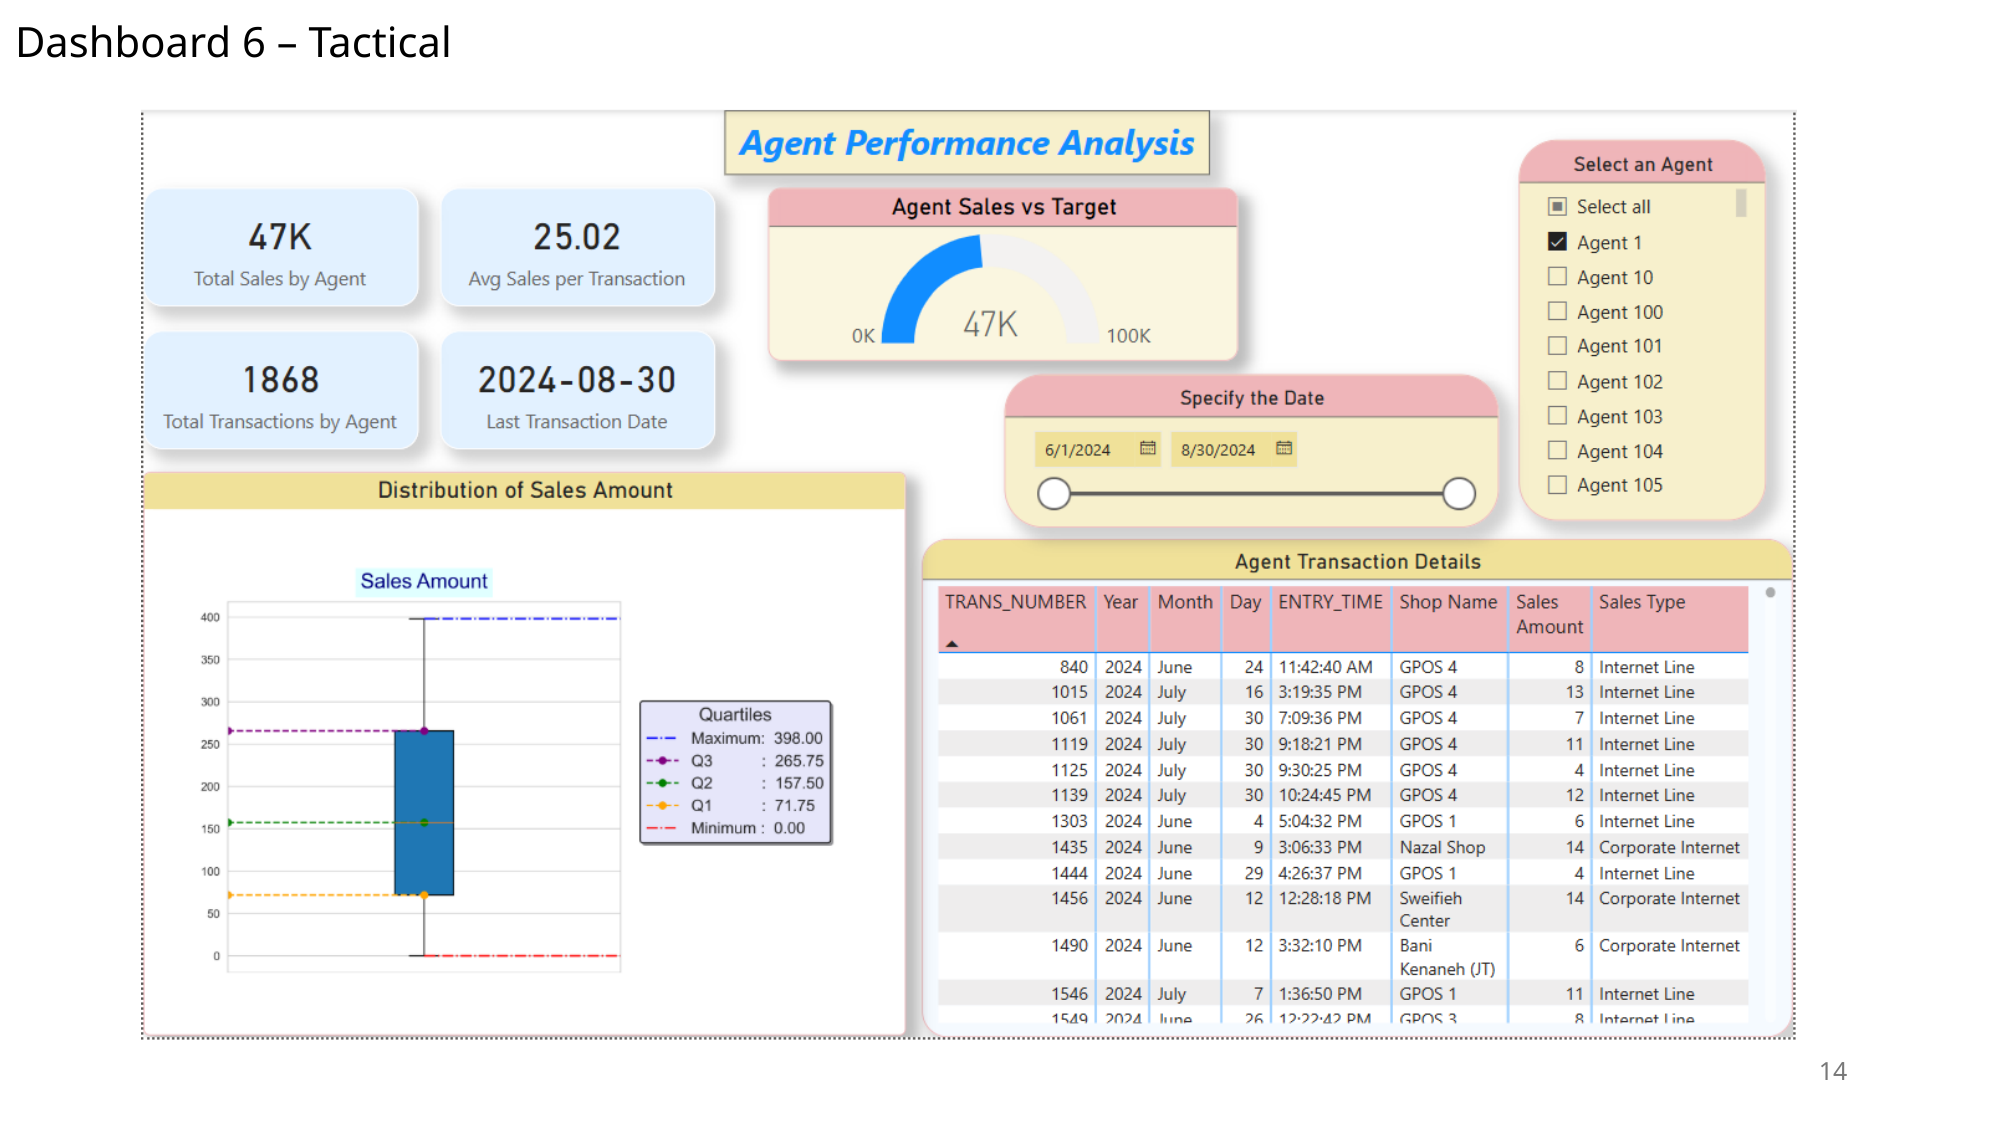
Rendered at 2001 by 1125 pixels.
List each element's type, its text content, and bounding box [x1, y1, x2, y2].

slide_number 14 [1412, 1042, 1863, 1103]
picture [141, 108, 1797, 1042]
title Dashboard 6 – Tactical [0, 0, 1725, 88]
